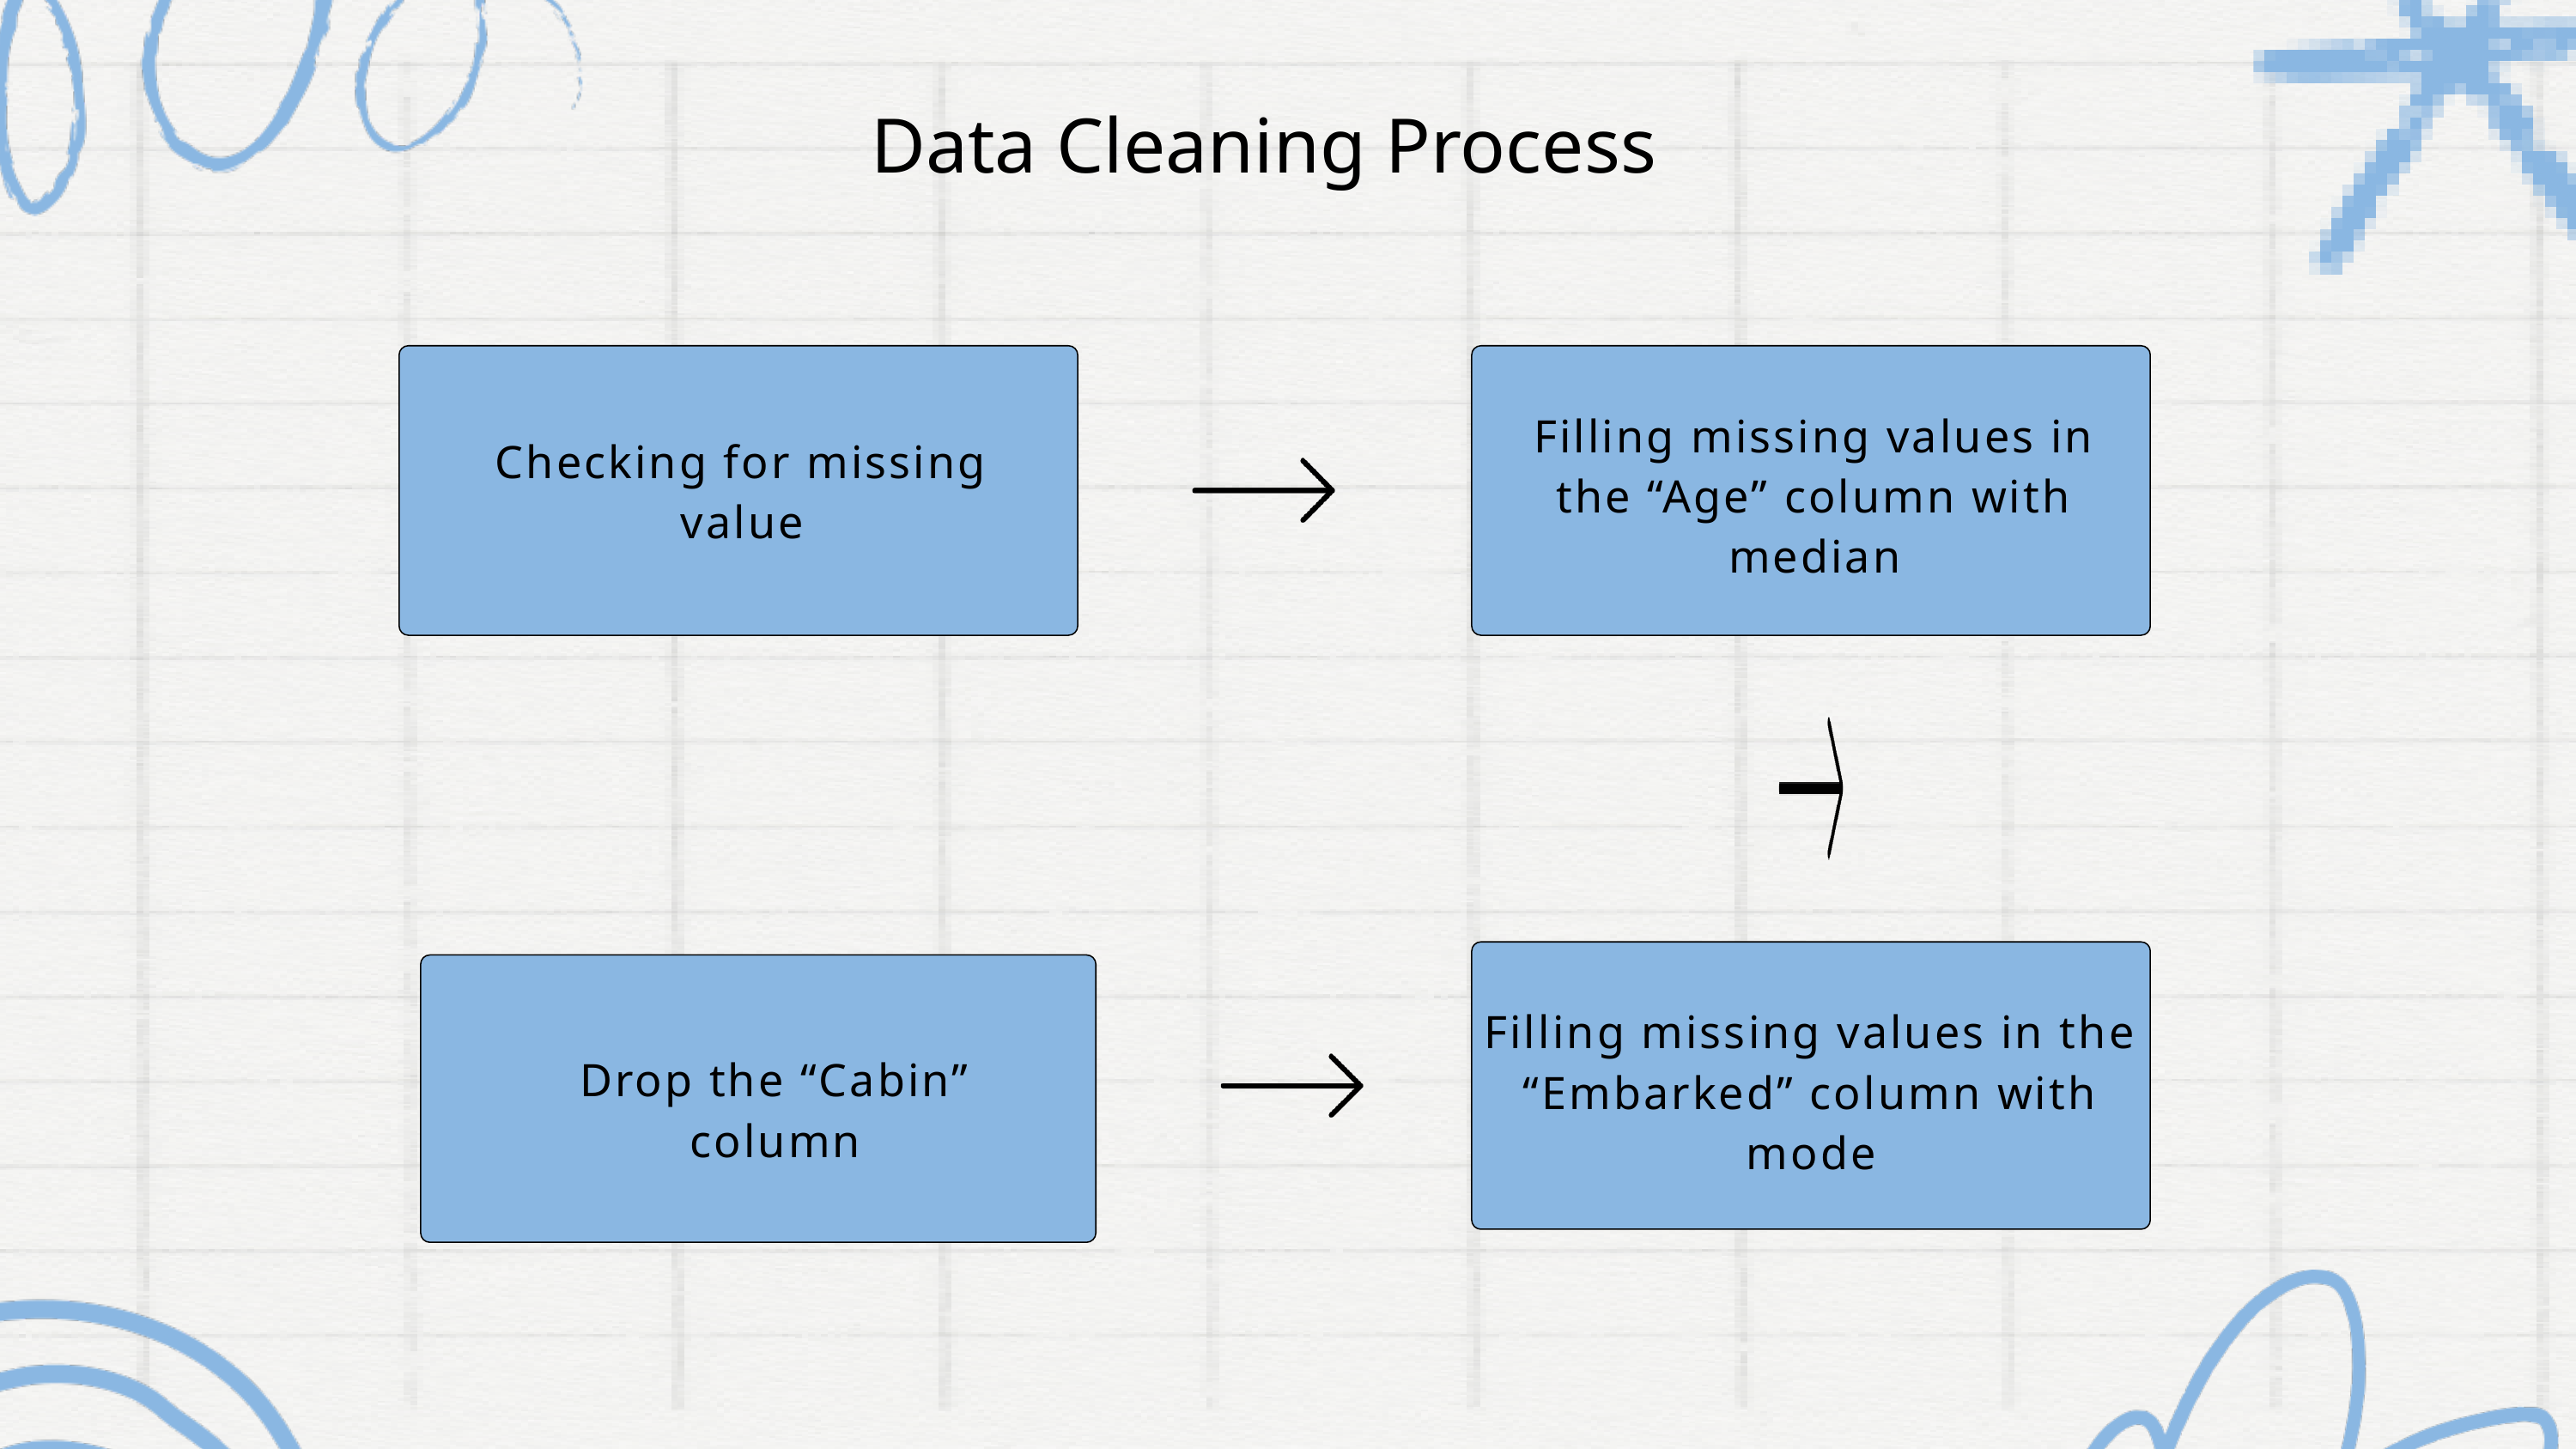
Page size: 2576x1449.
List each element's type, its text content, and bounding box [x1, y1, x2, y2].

text_box [0, 0, 583, 216]
text_box [0, 0, 2576, 1449]
text_box [0, 1270, 362, 1449]
text_box [1220, 1053, 1364, 1118]
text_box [1471, 941, 2151, 1230]
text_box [420, 955, 1097, 1243]
text_box Data Cleaning Process [810, 106, 1718, 188]
text_box [2253, 0, 2576, 276]
text_box [1778, 717, 1844, 860]
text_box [398, 345, 1078, 636]
text_box [2041, 1270, 2576, 1449]
text_box [1192, 458, 1335, 523]
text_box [1471, 345, 2151, 636]
